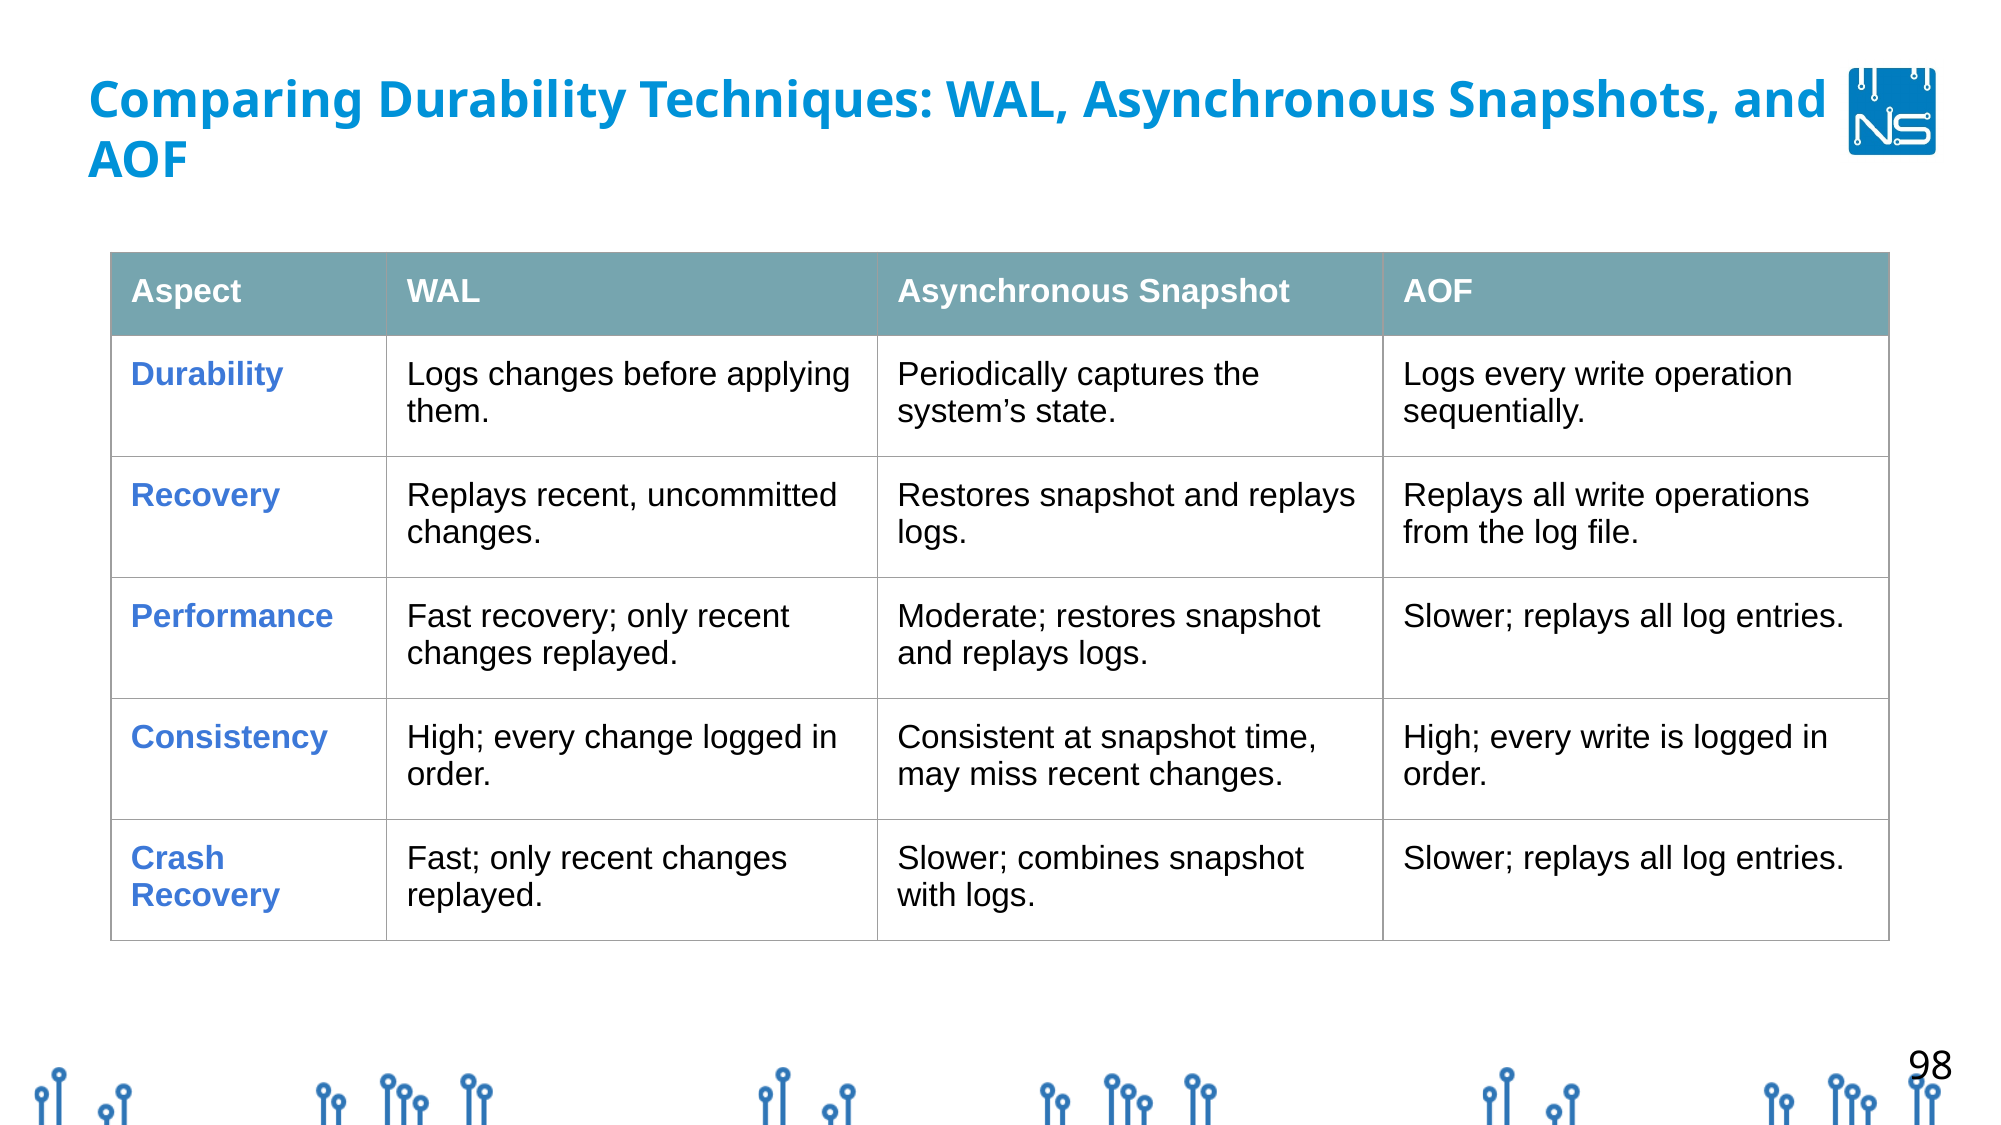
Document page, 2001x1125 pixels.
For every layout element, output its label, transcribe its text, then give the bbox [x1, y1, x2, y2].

picture [34, 1067, 518, 1125]
table_header Crash Recovery [112, 820, 386, 940]
table_header AOF [1384, 253, 1888, 335]
picture [1482, 1067, 1966, 1125]
table_header WAL [387, 253, 877, 335]
table_header Fast; only recent changes replayed. [387, 820, 877, 940]
table_header Aspect [112, 253, 386, 335]
table_header High; every write is logged in order. [1384, 699, 1888, 819]
table_header Performance [112, 578, 386, 698]
table_header Replays recent, uncommitted changes. [387, 457, 877, 577]
table_header Replays all write operations from the log file. [1384, 457, 1888, 577]
picture [1932, 59, 1944, 163]
picture [758, 1067, 1242, 1125]
table_header High; every change logged in order. [387, 699, 877, 819]
table_header Restores snapshot and replays logs. [878, 457, 1382, 577]
table_header Asynchronous Snapshot [878, 253, 1382, 335]
table_header Slower; combines snapshot with logs. [878, 820, 1382, 940]
slide_number ‹#› [1853, 1019, 1974, 1106]
table_header Moderate; restores snapshot and replays logs. [878, 578, 1382, 698]
table_header Recovery [112, 457, 386, 577]
table_cell Durability [112, 336, 386, 456]
table_header Fast recovery; only recent changes replayed. [387, 578, 877, 698]
table_header Consistent at snapshot time, may miss recent changes. [878, 699, 1382, 819]
table_cell Logs every write operation sequentially. [1384, 336, 1888, 456]
table_header Slower; replays all log entries. [1384, 820, 1888, 940]
table_header Consistency [112, 699, 386, 819]
table_header Slower; replays all log entries. [1384, 578, 1888, 698]
table_cell Periodically captures the system’s state. [878, 336, 1382, 456]
title Comparing Durability Techniques: WAL, Asynchronous Snapshots, and AOF [68, 47, 1932, 173]
table_cell Logs changes before applying them. [387, 336, 877, 456]
